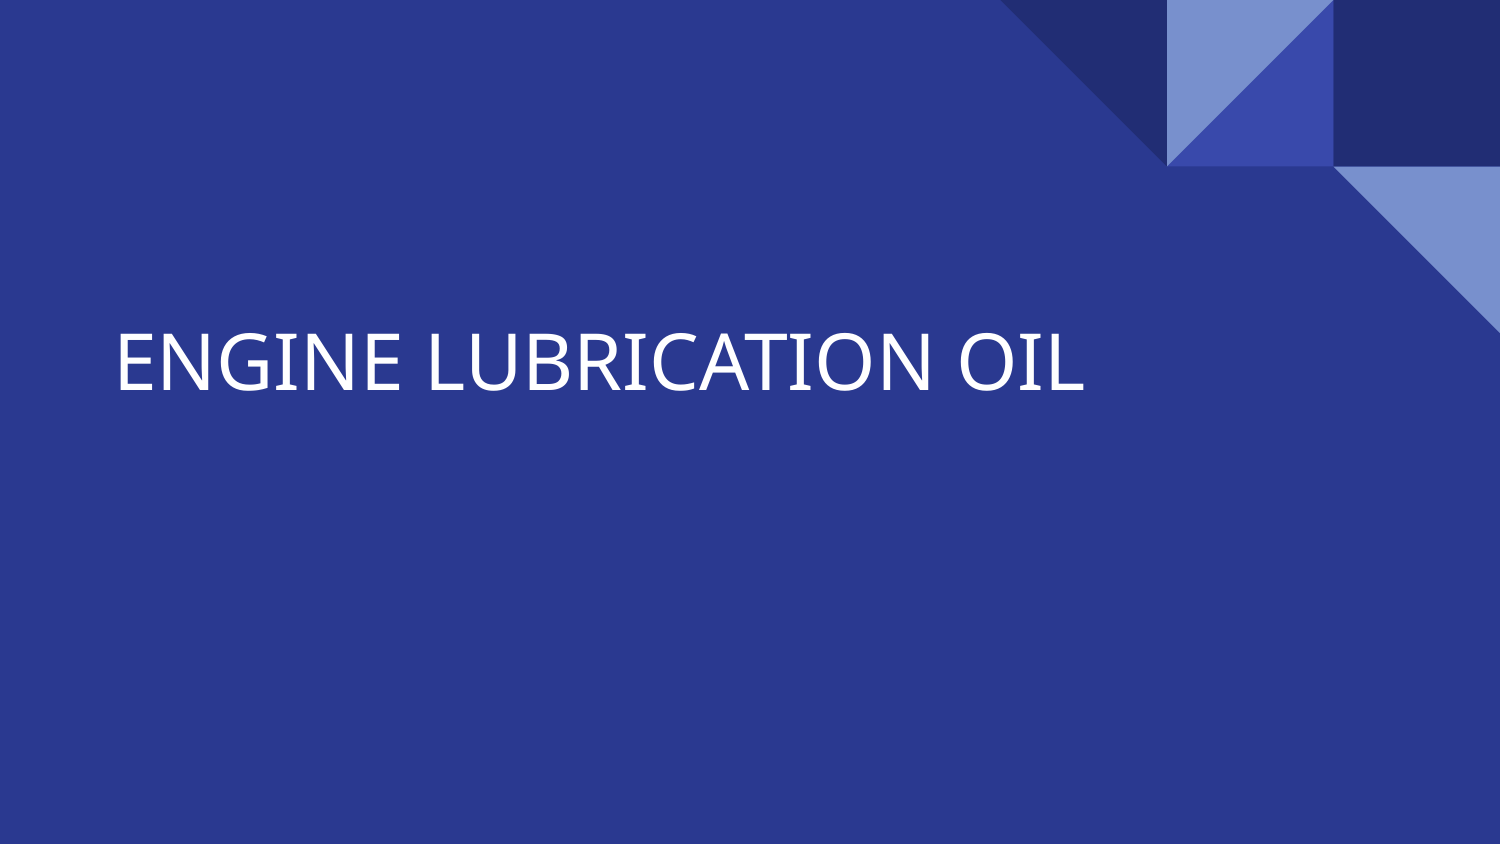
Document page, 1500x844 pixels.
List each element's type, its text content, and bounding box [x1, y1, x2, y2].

title ENGINE LUBRICATION OIL [98, 291, 1447, 429]
